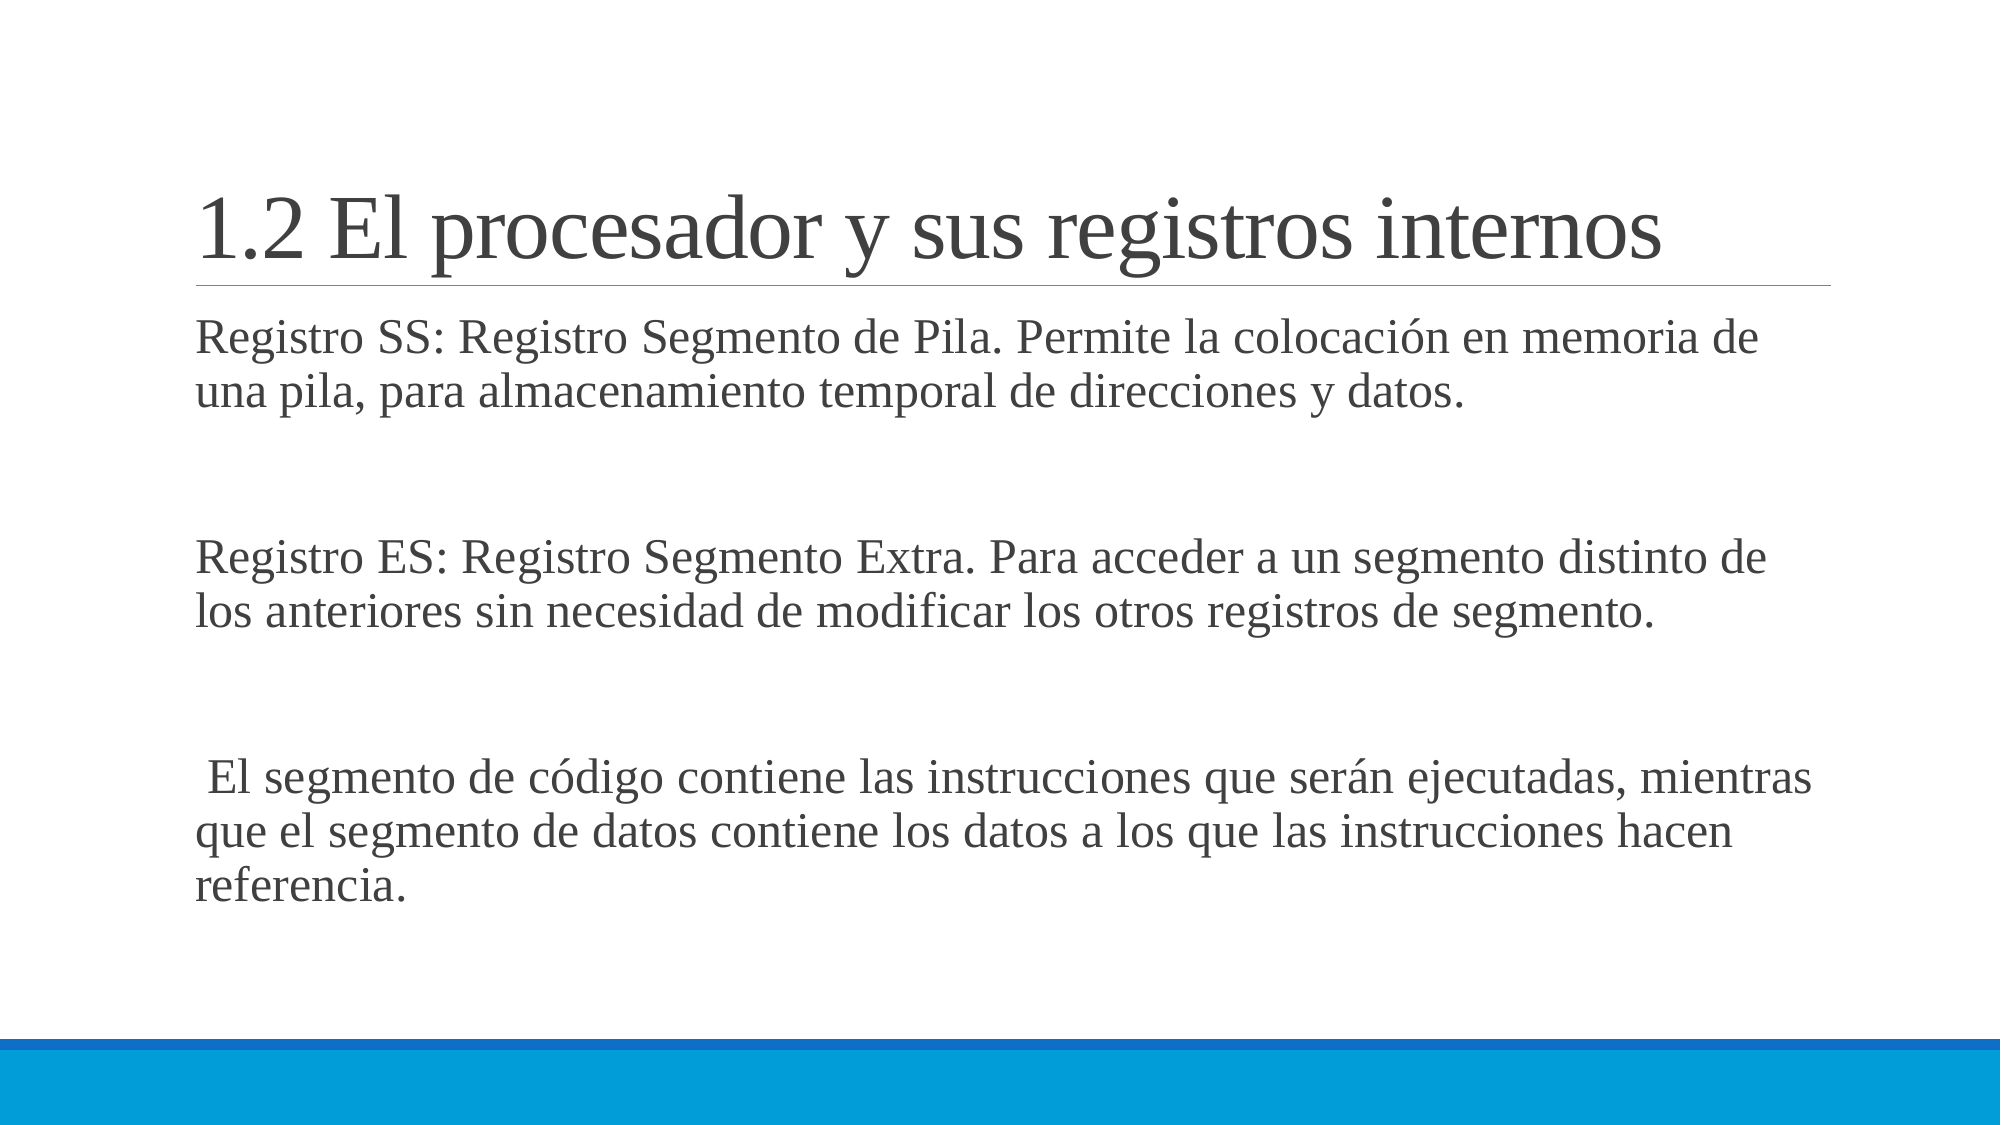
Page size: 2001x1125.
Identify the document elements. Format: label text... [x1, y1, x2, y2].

title 1.2 El procesador y sus registros internos [180, 47, 1830, 285]
list Registro SS: Registro Segmento de Pila. Permite la colocación en memoria de una pila, para almacenamiento temporal de direcciones y datos. Registro ES: Registro Segmento Extra. Para acceder a un segmento distinto de los anteriores sin necesidad de modificar los otros registros de segmento. El segmento de código contiene las instrucciones que serán ejecutadas, mientras que el segmento de datos contiene los datos a los que las instrucciones hacen referencia. [180, 302, 1830, 963]
